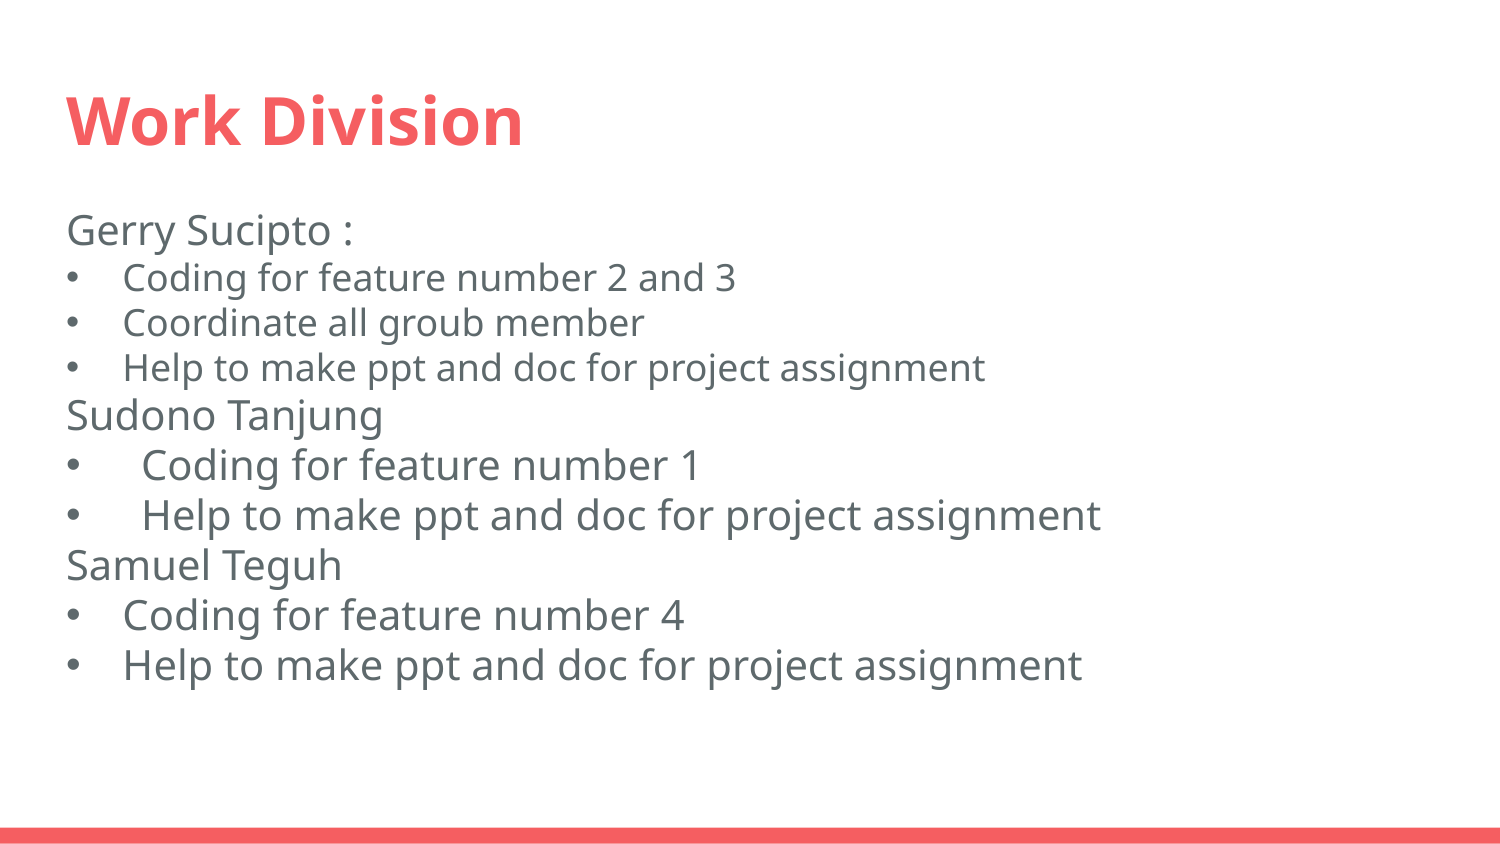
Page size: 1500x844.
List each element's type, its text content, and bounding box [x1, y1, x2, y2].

list Gerry Sucipto : Coding for feature number 2 and 3 Coordinate all groub member Help to make ppt and doc for project assignment Sudono Tanjung Coding for feature number 1 Help to make ppt and doc for project assignment Samuel Teguh Coding for feature number 4 Help to make ppt and doc for project assignment [51, 189, 1449, 750]
title Work Division [51, 64, 1449, 167]
